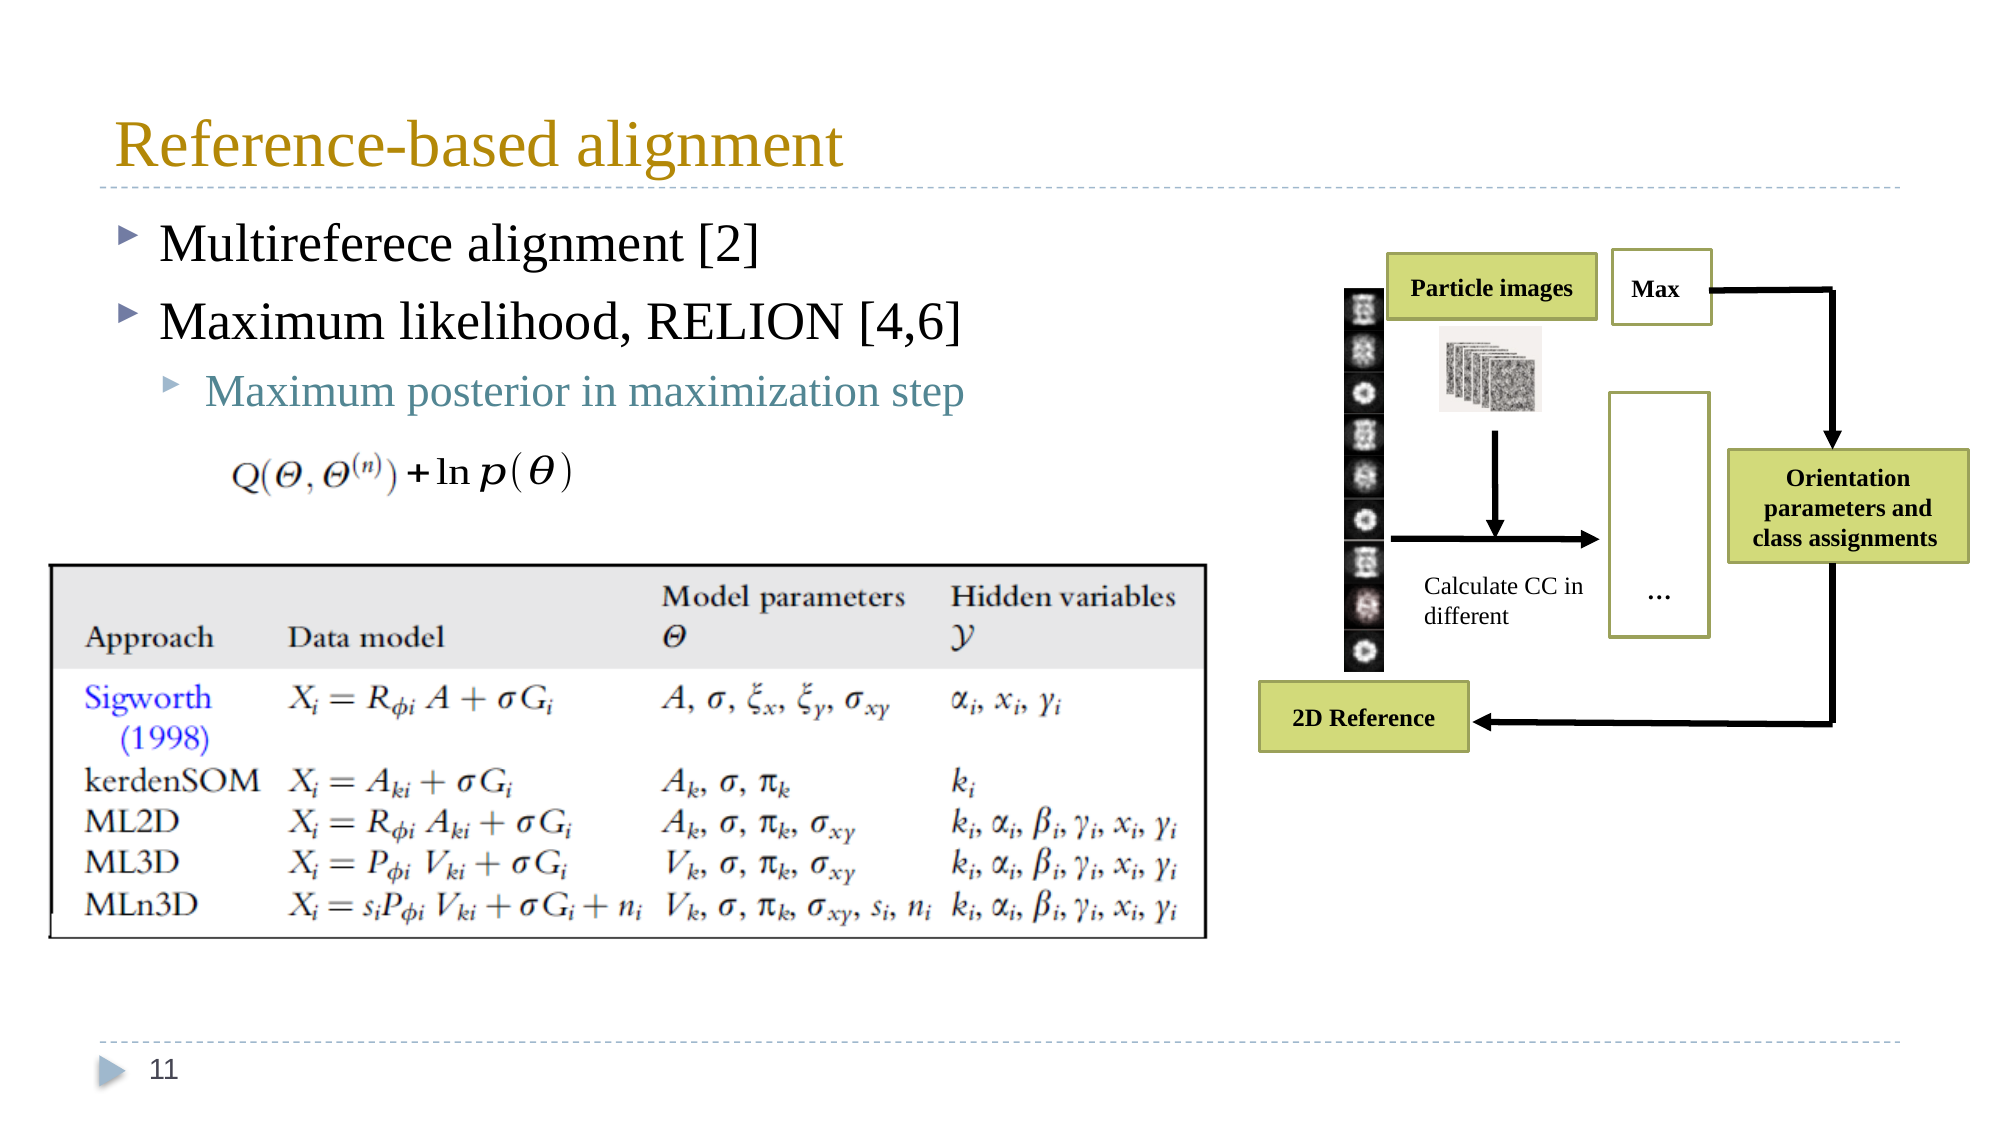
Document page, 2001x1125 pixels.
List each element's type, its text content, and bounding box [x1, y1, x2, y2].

slide_number 11 [134, 1042, 568, 1103]
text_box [1472, 721, 1827, 725]
text_box Particle images [1386, 252, 1598, 321]
picture [1344, 286, 1384, 673]
picture [1439, 326, 1542, 412]
text_box 2D Reference [1258, 680, 1470, 753]
title Reference-based alignment [99, 24, 1901, 188]
picture [33, 553, 1223, 950]
list Multireferece alignment [2] Maximum likelihood, RELION [4,6] Maximum posterior in maximization step [99, 199, 1901, 1011]
picture [223, 429, 403, 517]
